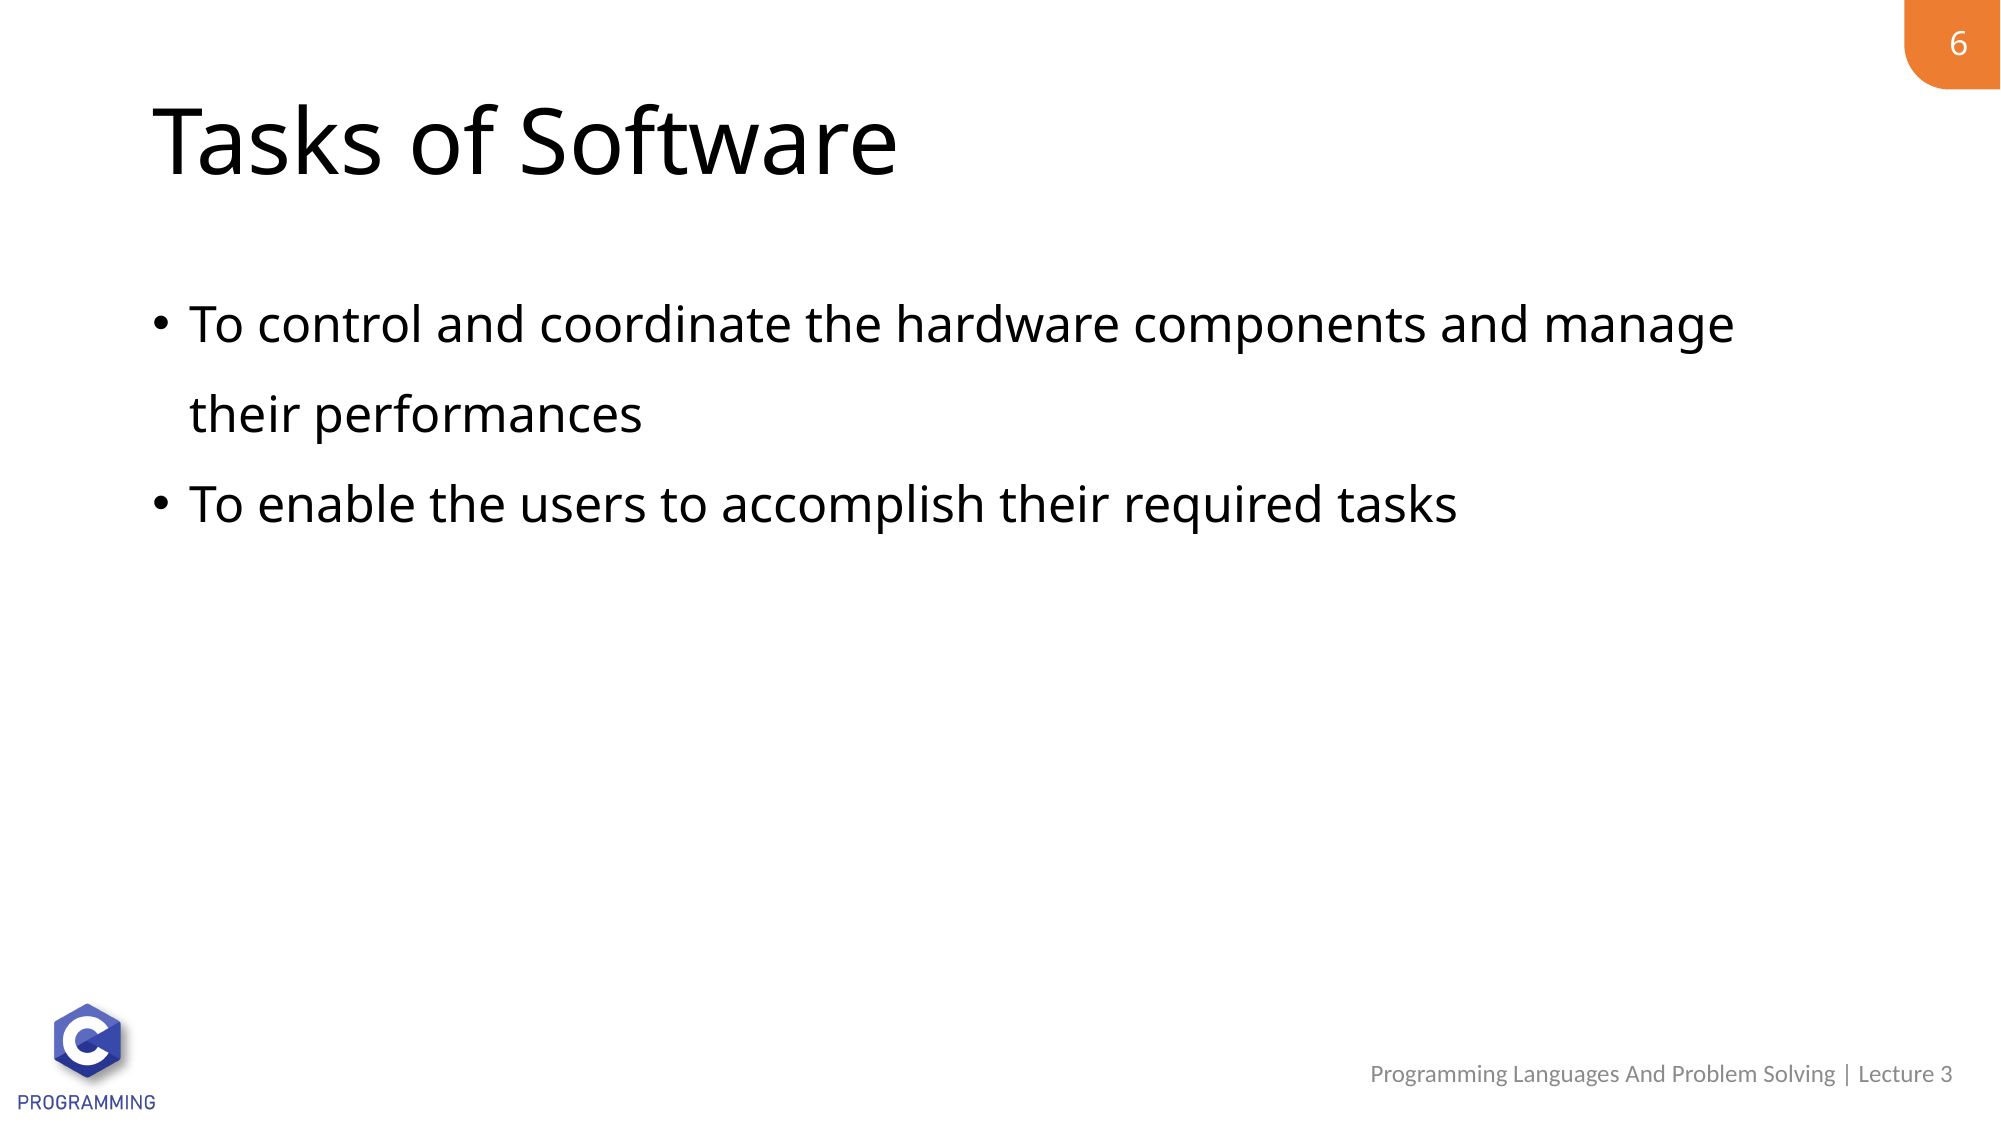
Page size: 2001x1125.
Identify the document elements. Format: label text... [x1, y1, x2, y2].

title Tasks of Software [137, 59, 1863, 231]
list To control and coordinate the hardware components and manage their performances To enable the users to accomplish their required tasks [137, 254, 1863, 1014]
picture [0, 993, 168, 1125]
footer Programming Languages And Problem Solving | Lecture 3 [1325, 1042, 2000, 1103]
slide_number 6 [1887, 14, 1984, 75]
